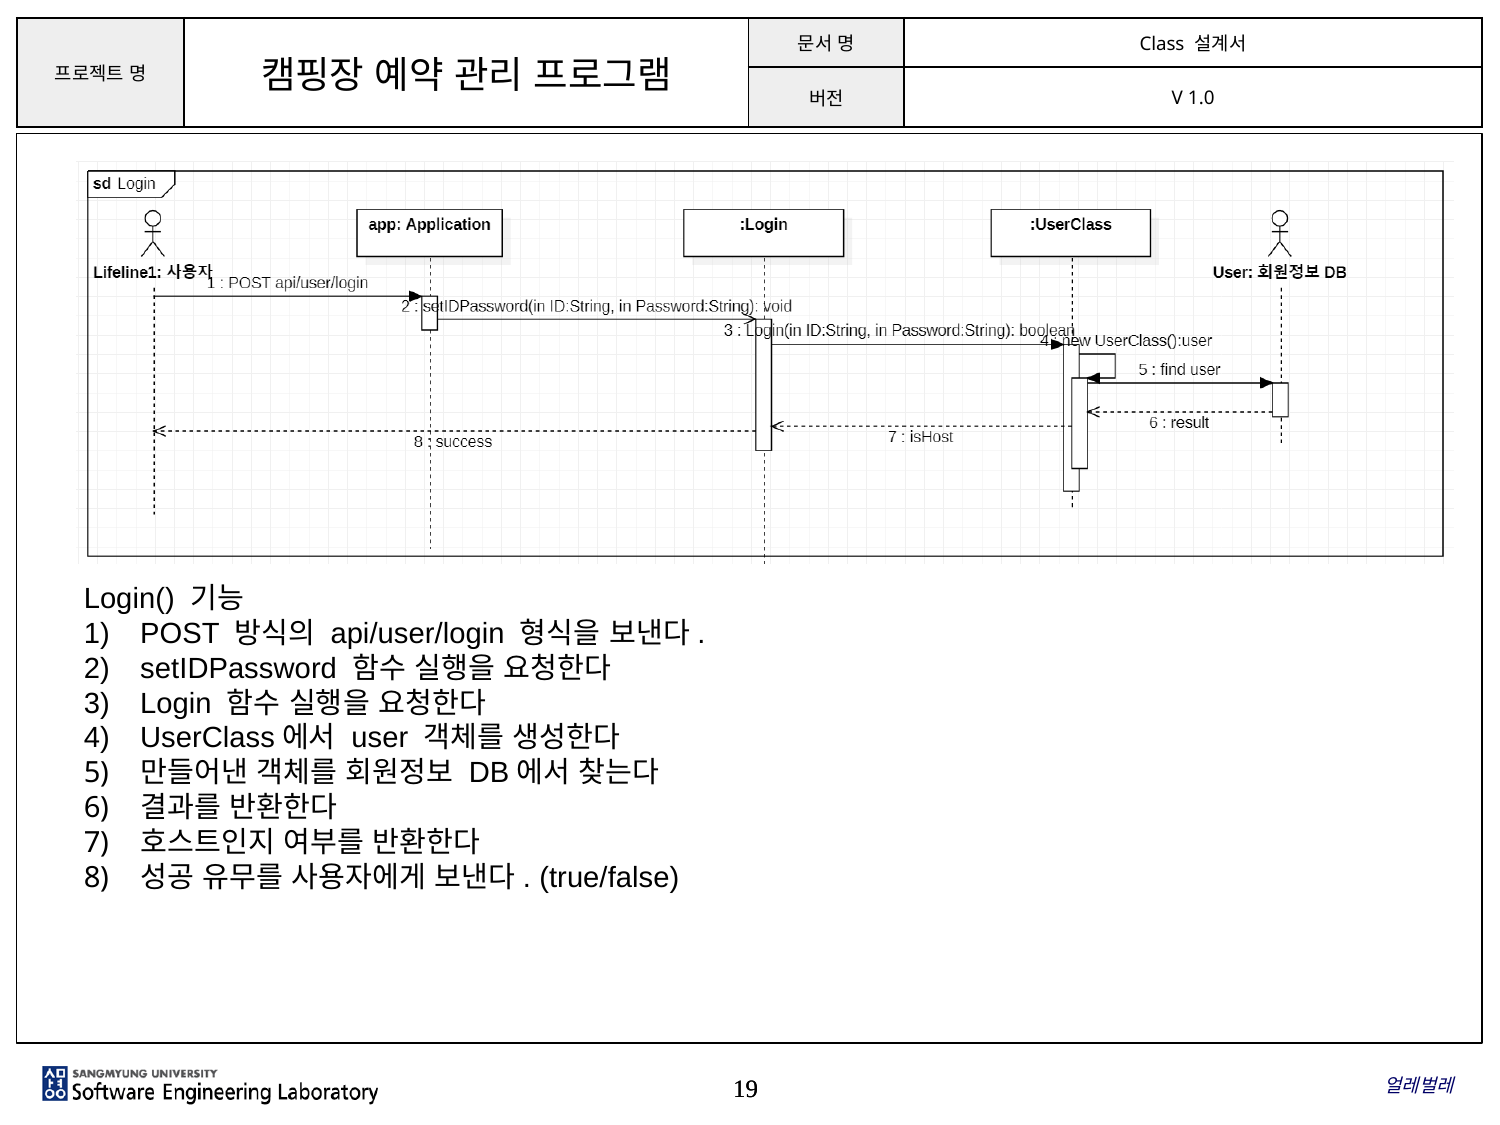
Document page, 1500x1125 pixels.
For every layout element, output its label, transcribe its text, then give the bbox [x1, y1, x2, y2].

text_box Login() 기능 POST 방식의 api/user/login 형식을 보낸다. setIDPassword 함수 실행을 요청한다 Login 함수 실행을 요청한다 UserClass에서 user 객체를 생성한다 만들어낸 객체를 회원정보 DB에서 찾는다 결과를 반환한다 호스트인지 여부를 반환한다 성공 유무를 사용자에게 보낸다. (true/false) [69, 571, 1398, 901]
footer 얼레벌레 [994, 1060, 1454, 1110]
picture [42, 1066, 382, 1106]
picture [76, 161, 1454, 564]
